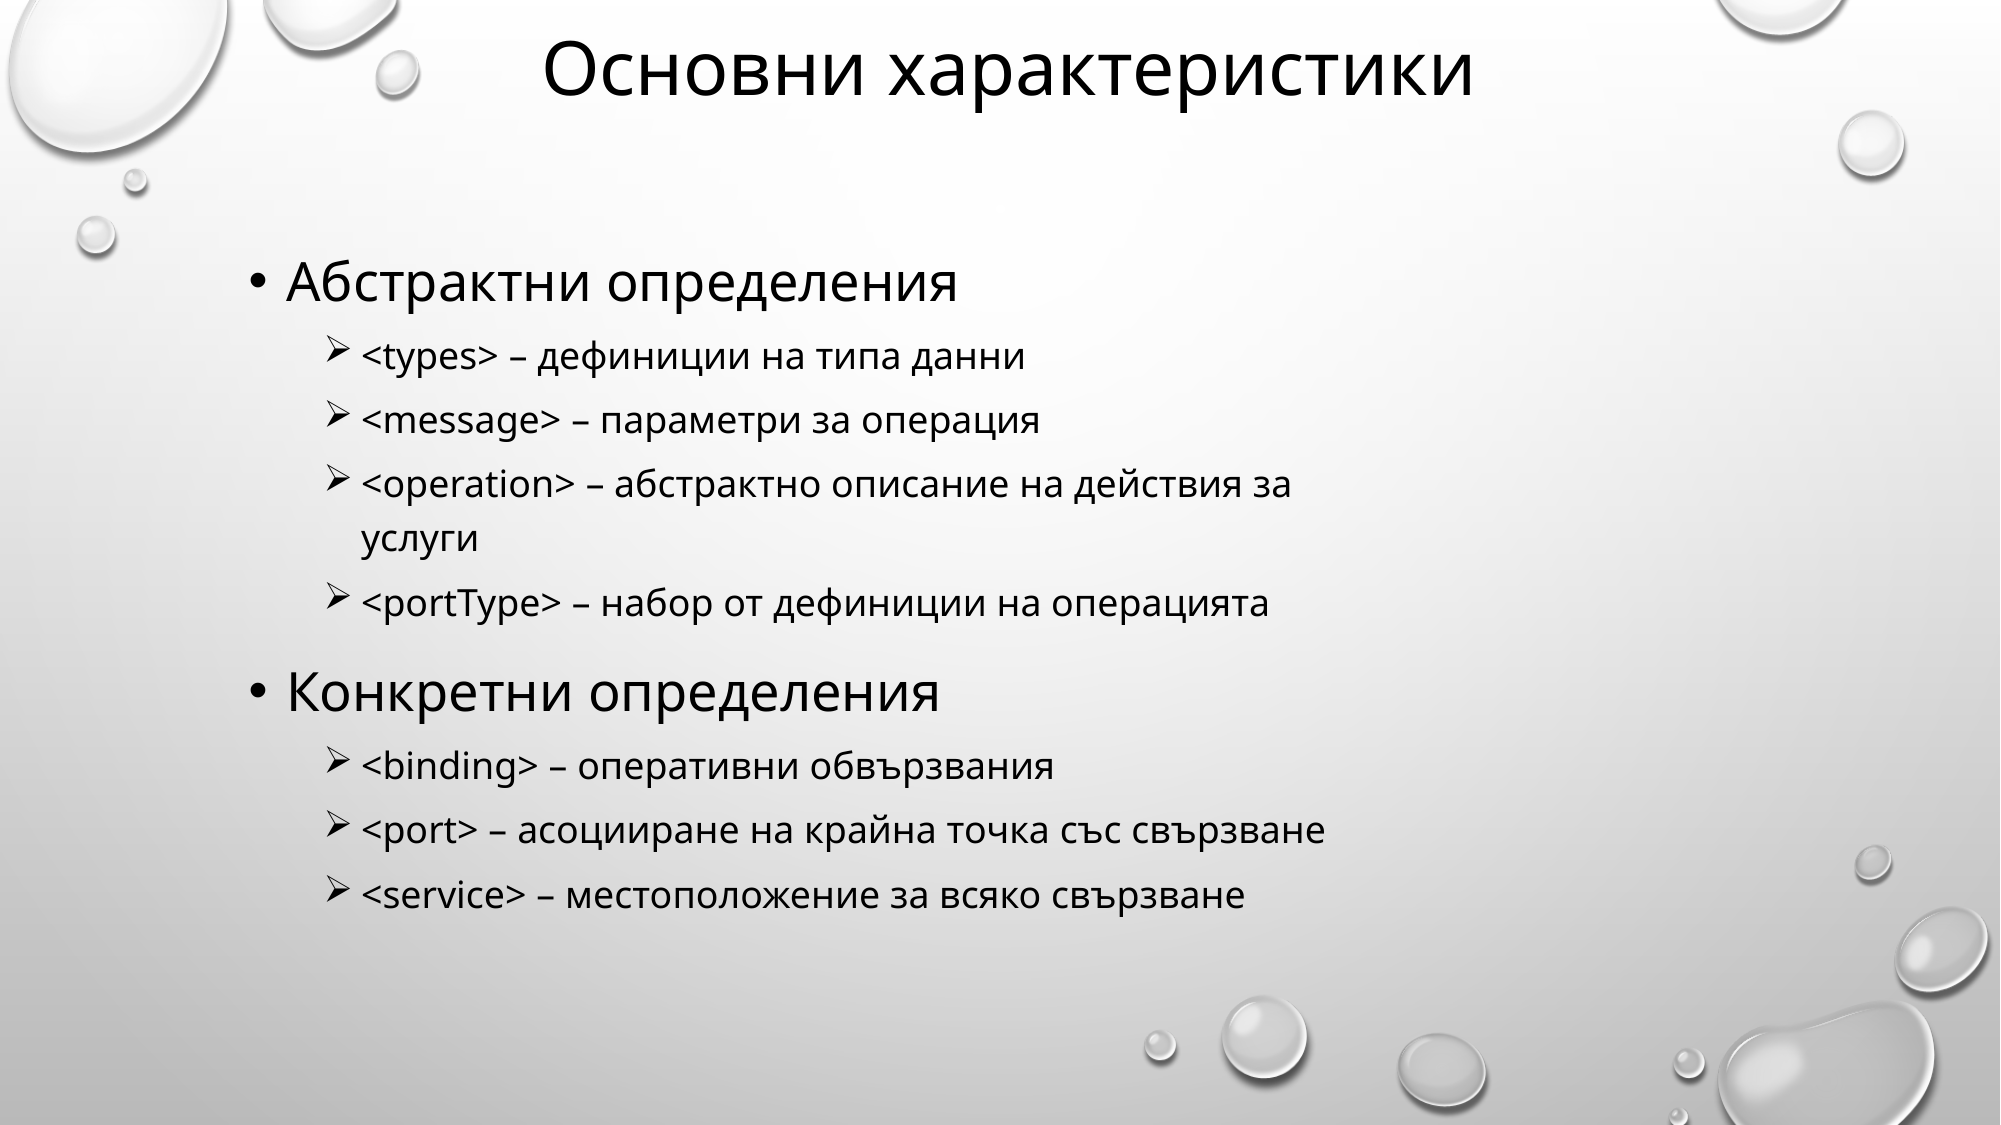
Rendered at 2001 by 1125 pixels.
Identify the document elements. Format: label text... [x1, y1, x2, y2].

picture [0, 0, 2000, 1125]
text_box Абстрактни определения <types> – дефиниции на типа данни <message> – параметри за операция <operation> – абстрактно описание на действия за услуги <portType> – набор от дефиниции на операцията Конкретни определения <binding> – оперативни обвързвания <port> – асоцииране на крайна точка със свързване <service> – местоположение за всяко свързване [233, 226, 1364, 971]
title Основни характеристики [159, 0, 1860, 203]
